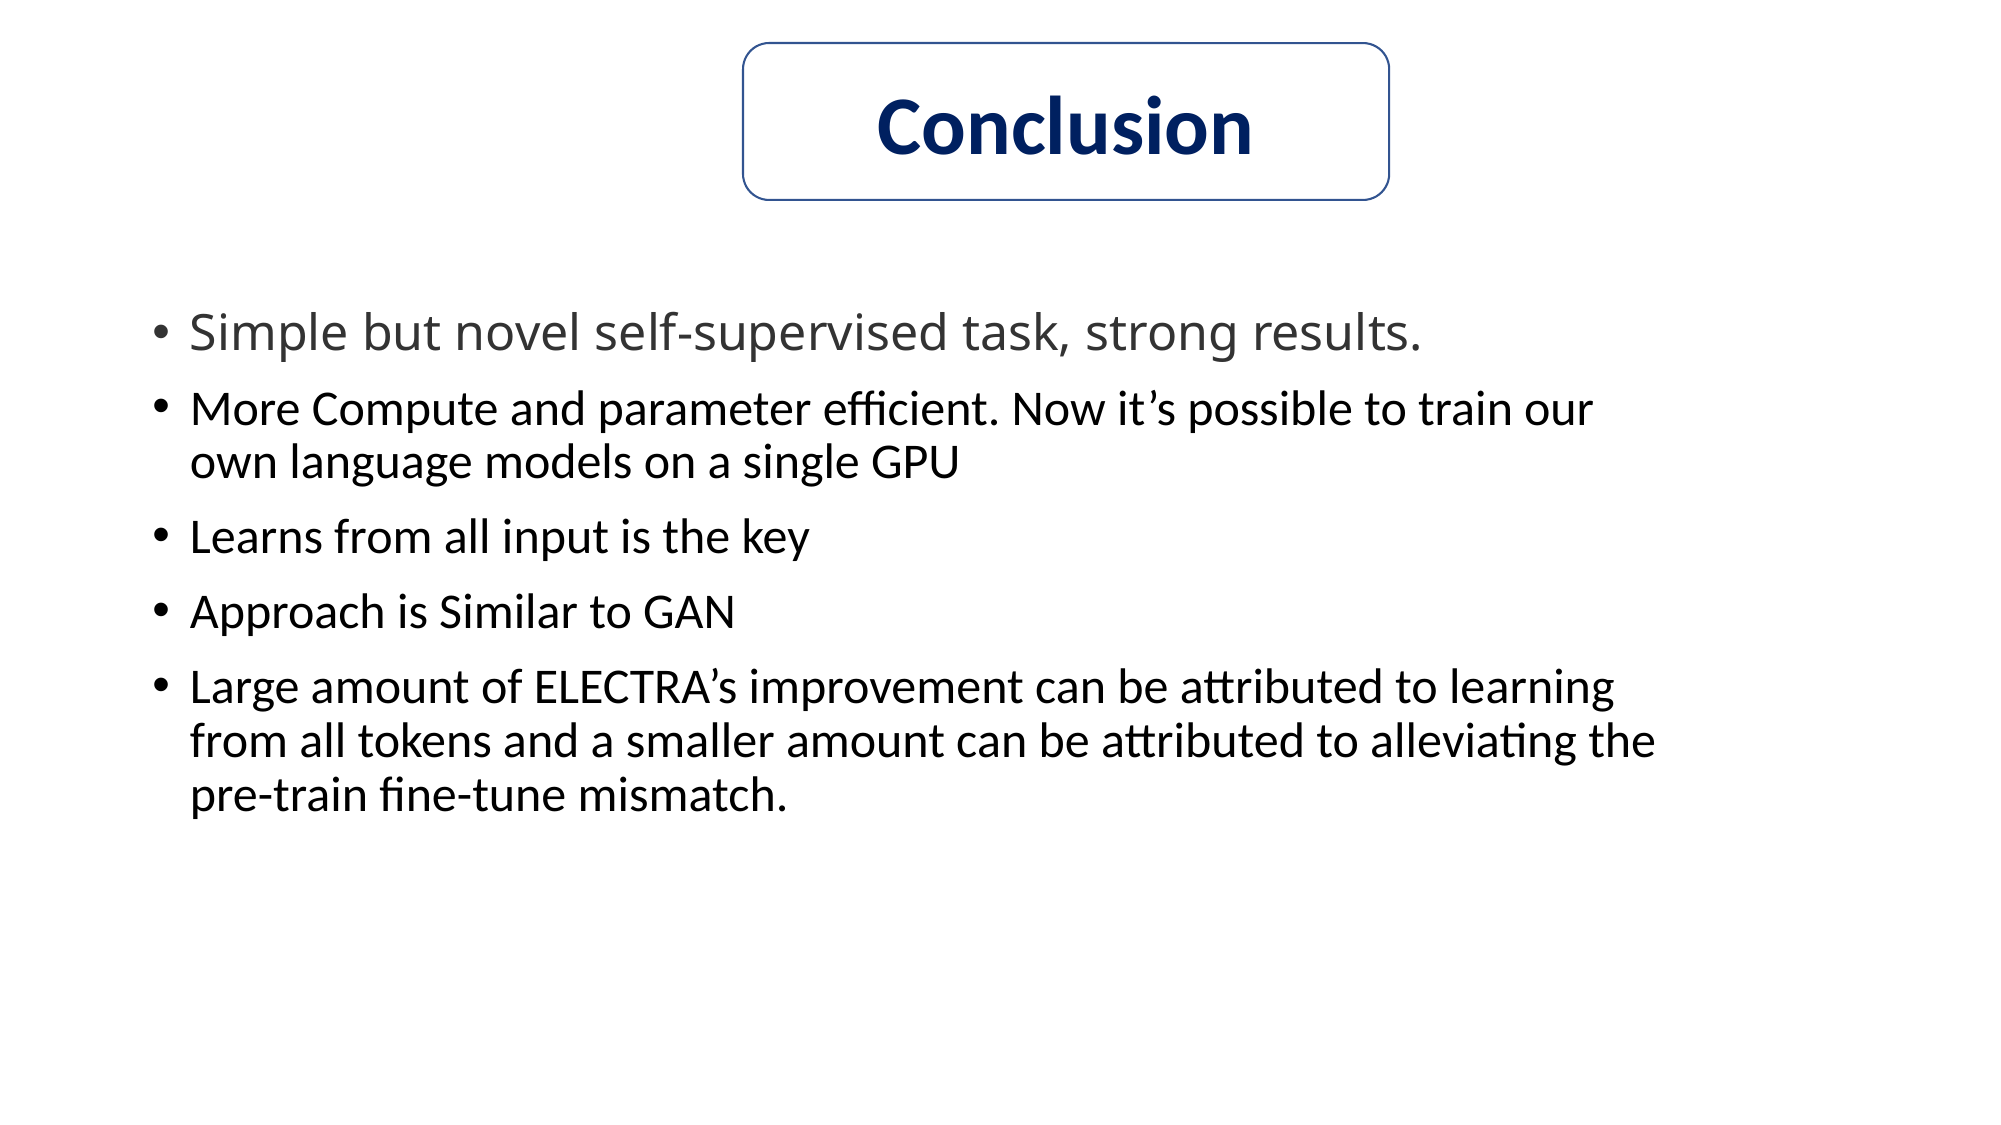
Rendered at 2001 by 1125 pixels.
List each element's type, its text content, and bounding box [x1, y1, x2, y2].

list Simple but novel self-supervised task, strong results. More Compute and parameter efficient. Now it’s possible to train our own language models on a single GPU Learns from all input is the key Approach is Similar to GAN Large amount of ELECTRA’s improvement can be attributed to learning from all tokens and a smaller amount can be attributed to alleviating the pre-train fine-tune mismatch. [137, 299, 1686, 895]
text_box Conclusion [741, 41, 1391, 201]
